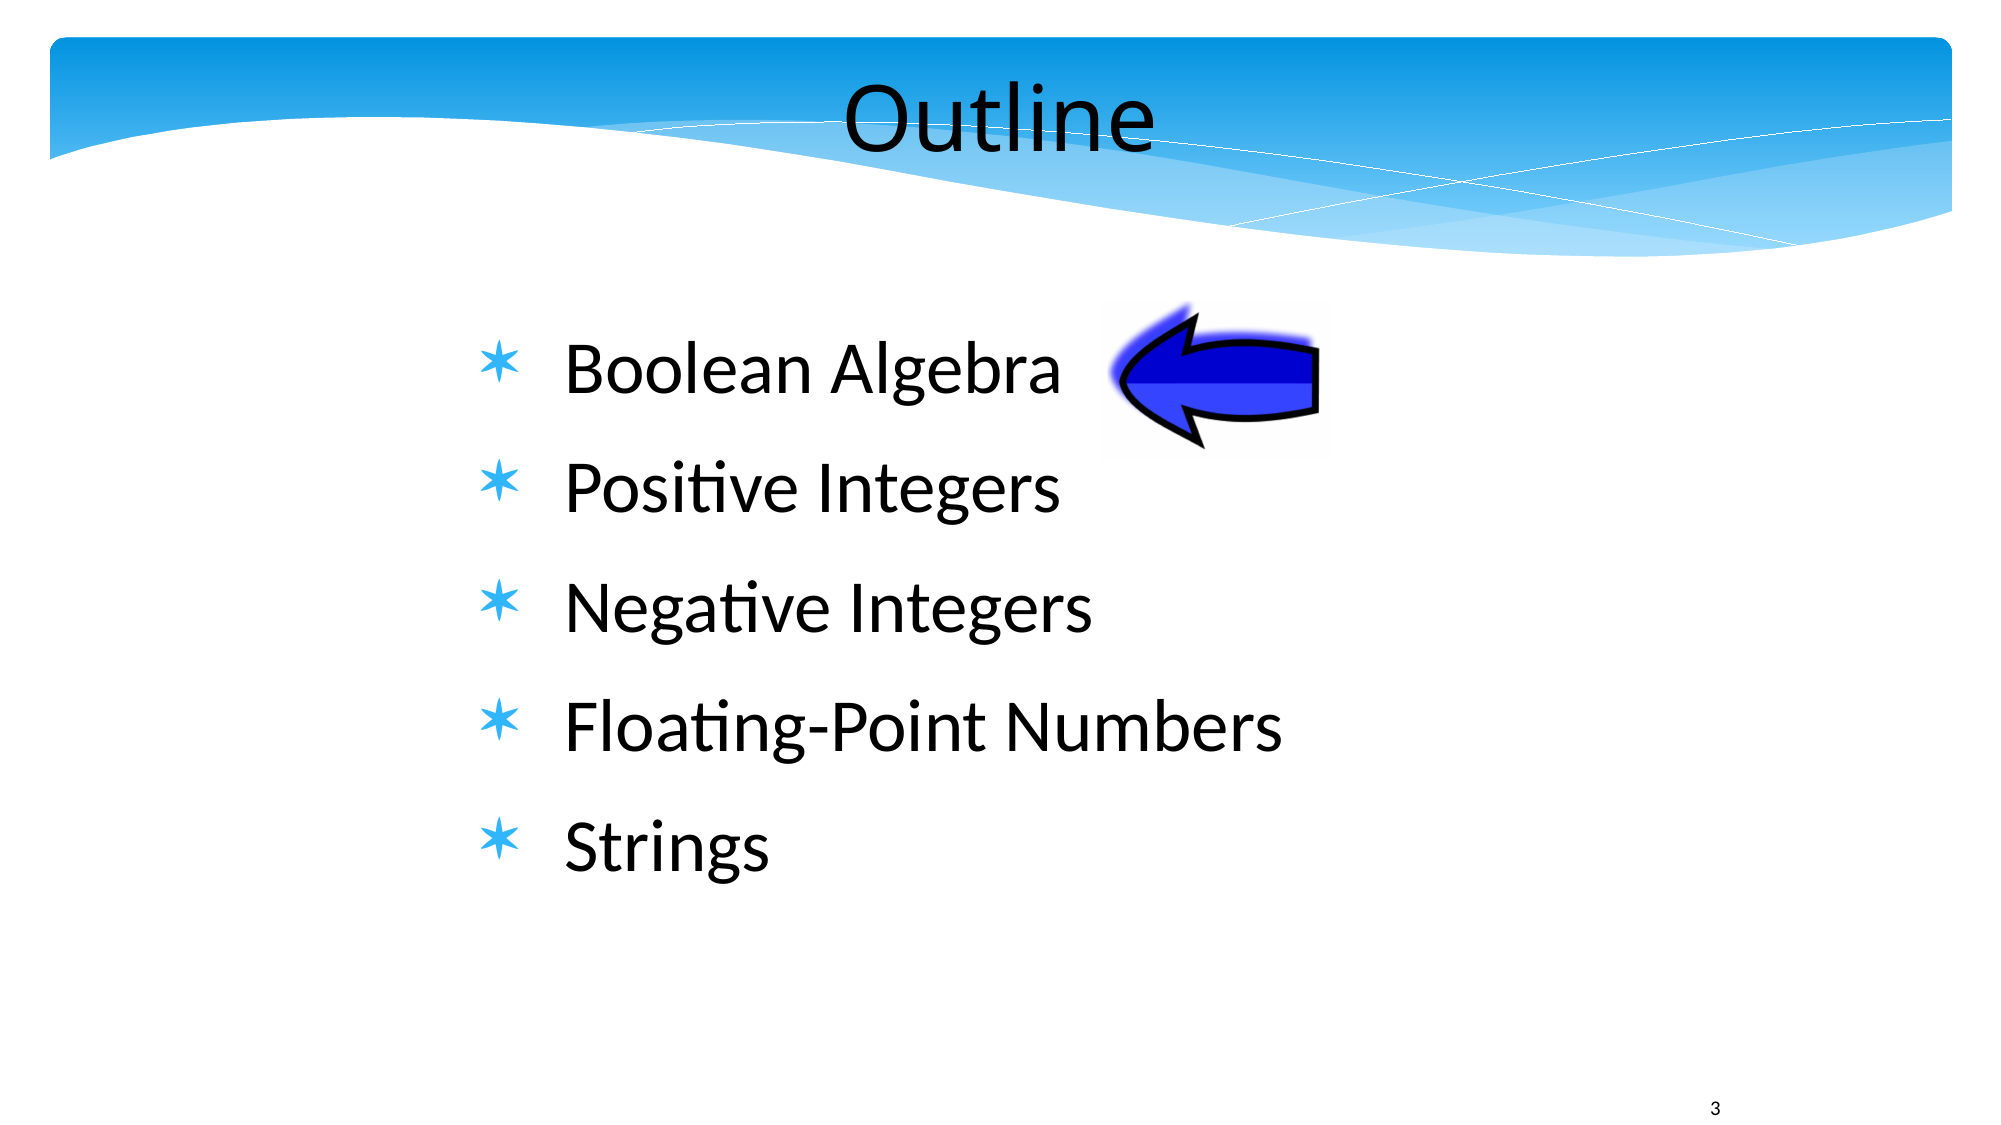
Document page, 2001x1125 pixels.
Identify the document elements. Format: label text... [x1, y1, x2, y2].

title Outline [391, 20, 1609, 209]
picture [1099, 299, 1330, 462]
list Boolean Algebra Positive Integers Negative Integers Floating-Point Numbers Strings [462, 318, 1445, 913]
text_box 3 [1695, 1087, 1788, 1125]
